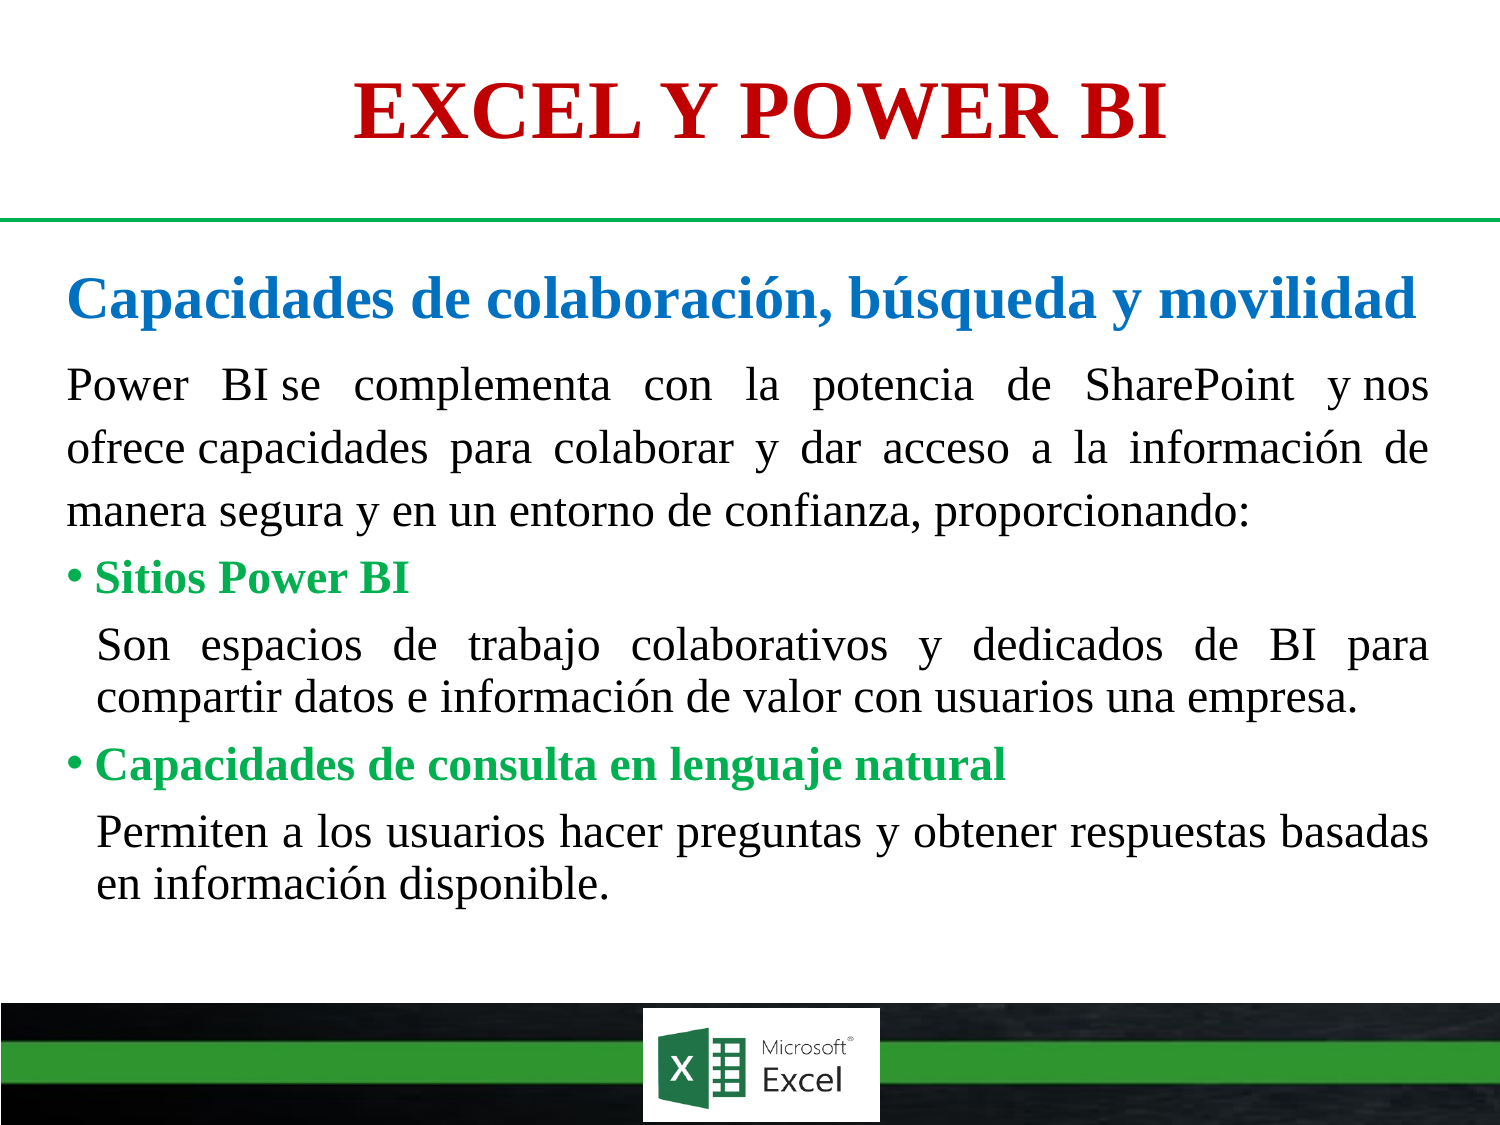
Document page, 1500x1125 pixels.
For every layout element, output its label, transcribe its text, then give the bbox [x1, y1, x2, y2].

picture [1, 1003, 1500, 1125]
list Capacidades de colaboración, búsqueda y movilidad Power BI se complementa con la potencia de SharePoint y nos ofrece capacidades para colaborar y dar acceso a la información de manera segura y en un entorno de confianza, proporcionando: Sitios Power BI Son espacios de trabajo colaborativos y dedicados de BI para compartir datos e información de valor con usuarios una empresa. Capacidades de consulta en lenguaje natural Permiten a los usuarios hacer preguntas y obtener respuestas basadas en información disponible. [51, 243, 1447, 947]
text_box EXCEL Y POWER BI [51, 47, 1473, 163]
